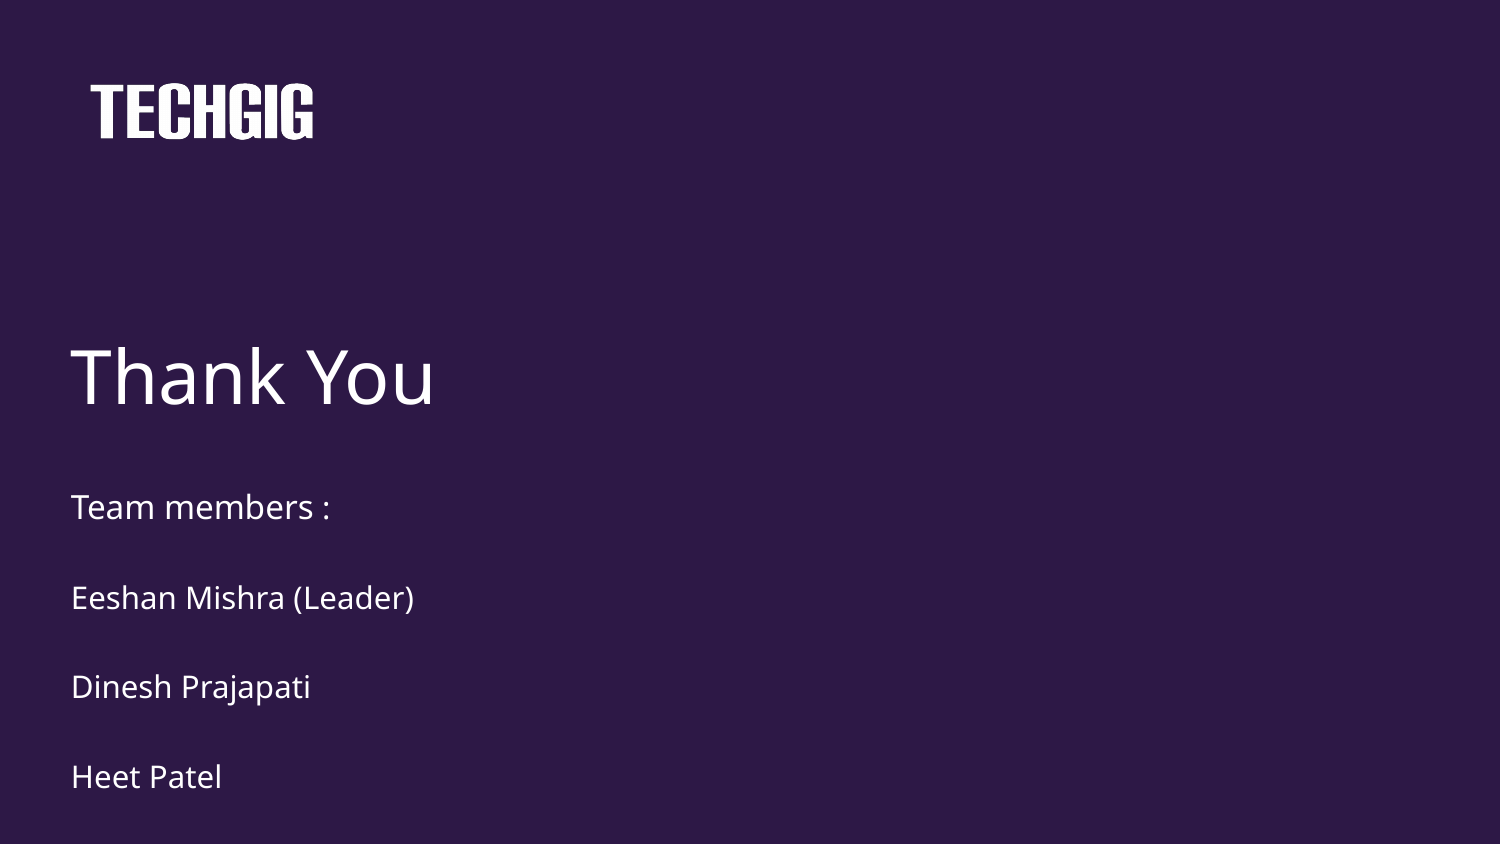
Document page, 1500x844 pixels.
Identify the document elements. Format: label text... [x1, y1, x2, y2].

picture [0, 0, 1500, 844]
subtitle Team members : Eeshan Mishra (Leader) Dinesh Prajapati Heet Patel [55, 451, 804, 514]
title Thank You [55, 314, 1475, 451]
